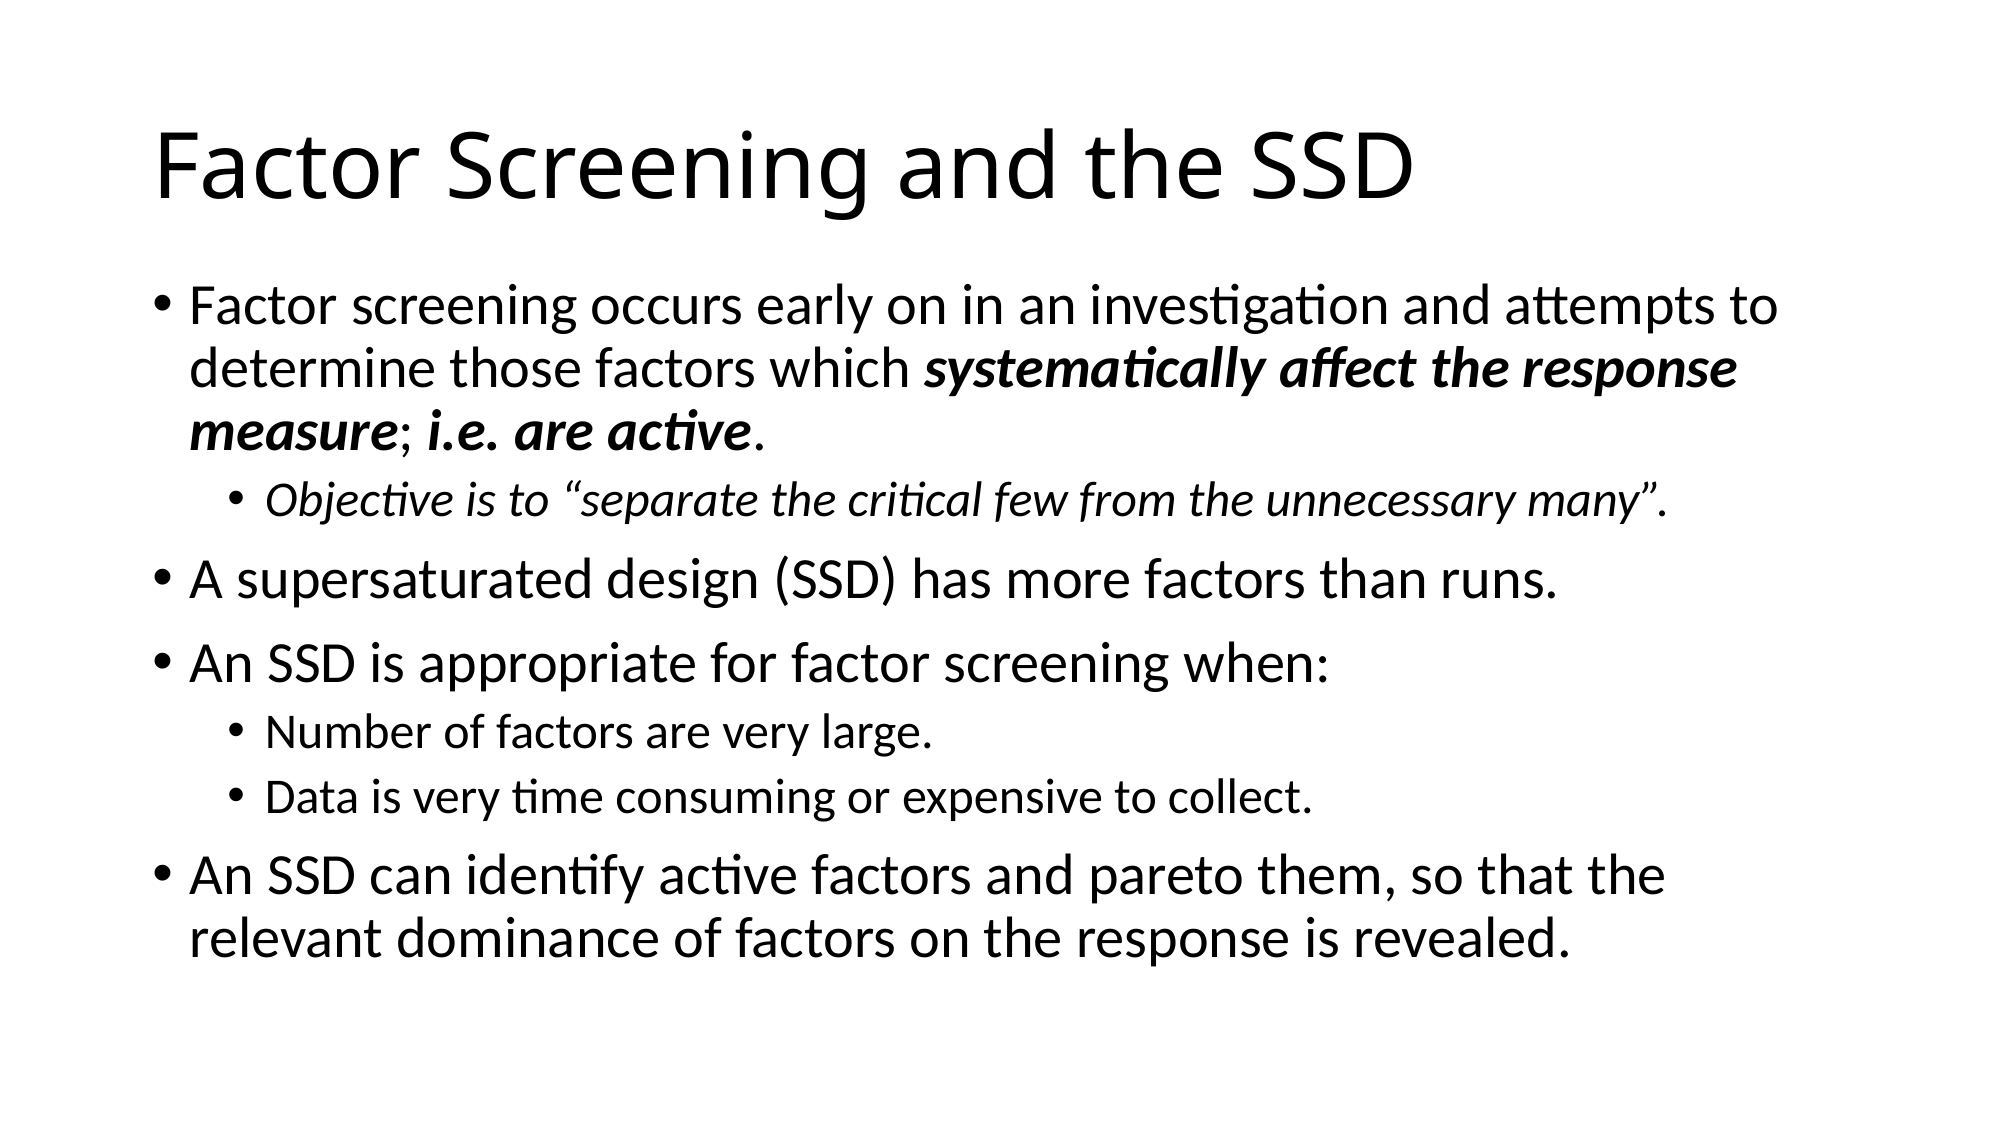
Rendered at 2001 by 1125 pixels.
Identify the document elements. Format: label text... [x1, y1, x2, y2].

list Factor screening occurs early on in an investigation and attempts to determine those factors which systematically affect the response measure; i.e. are active. Objective is to “separate the critical few from the unnecessary many”. A supersaturated design (SSD) has more factors than runs. An SSD is appropriate for factor screening when: Number of factors are very large. Data is very time consuming or expensive to collect. An SSD can identify active factors and pareto them, so that the relevant dominance of factors on the response is revealed. [137, 266, 1863, 1014]
title Factor Screening and the SSD [137, 59, 1863, 266]
